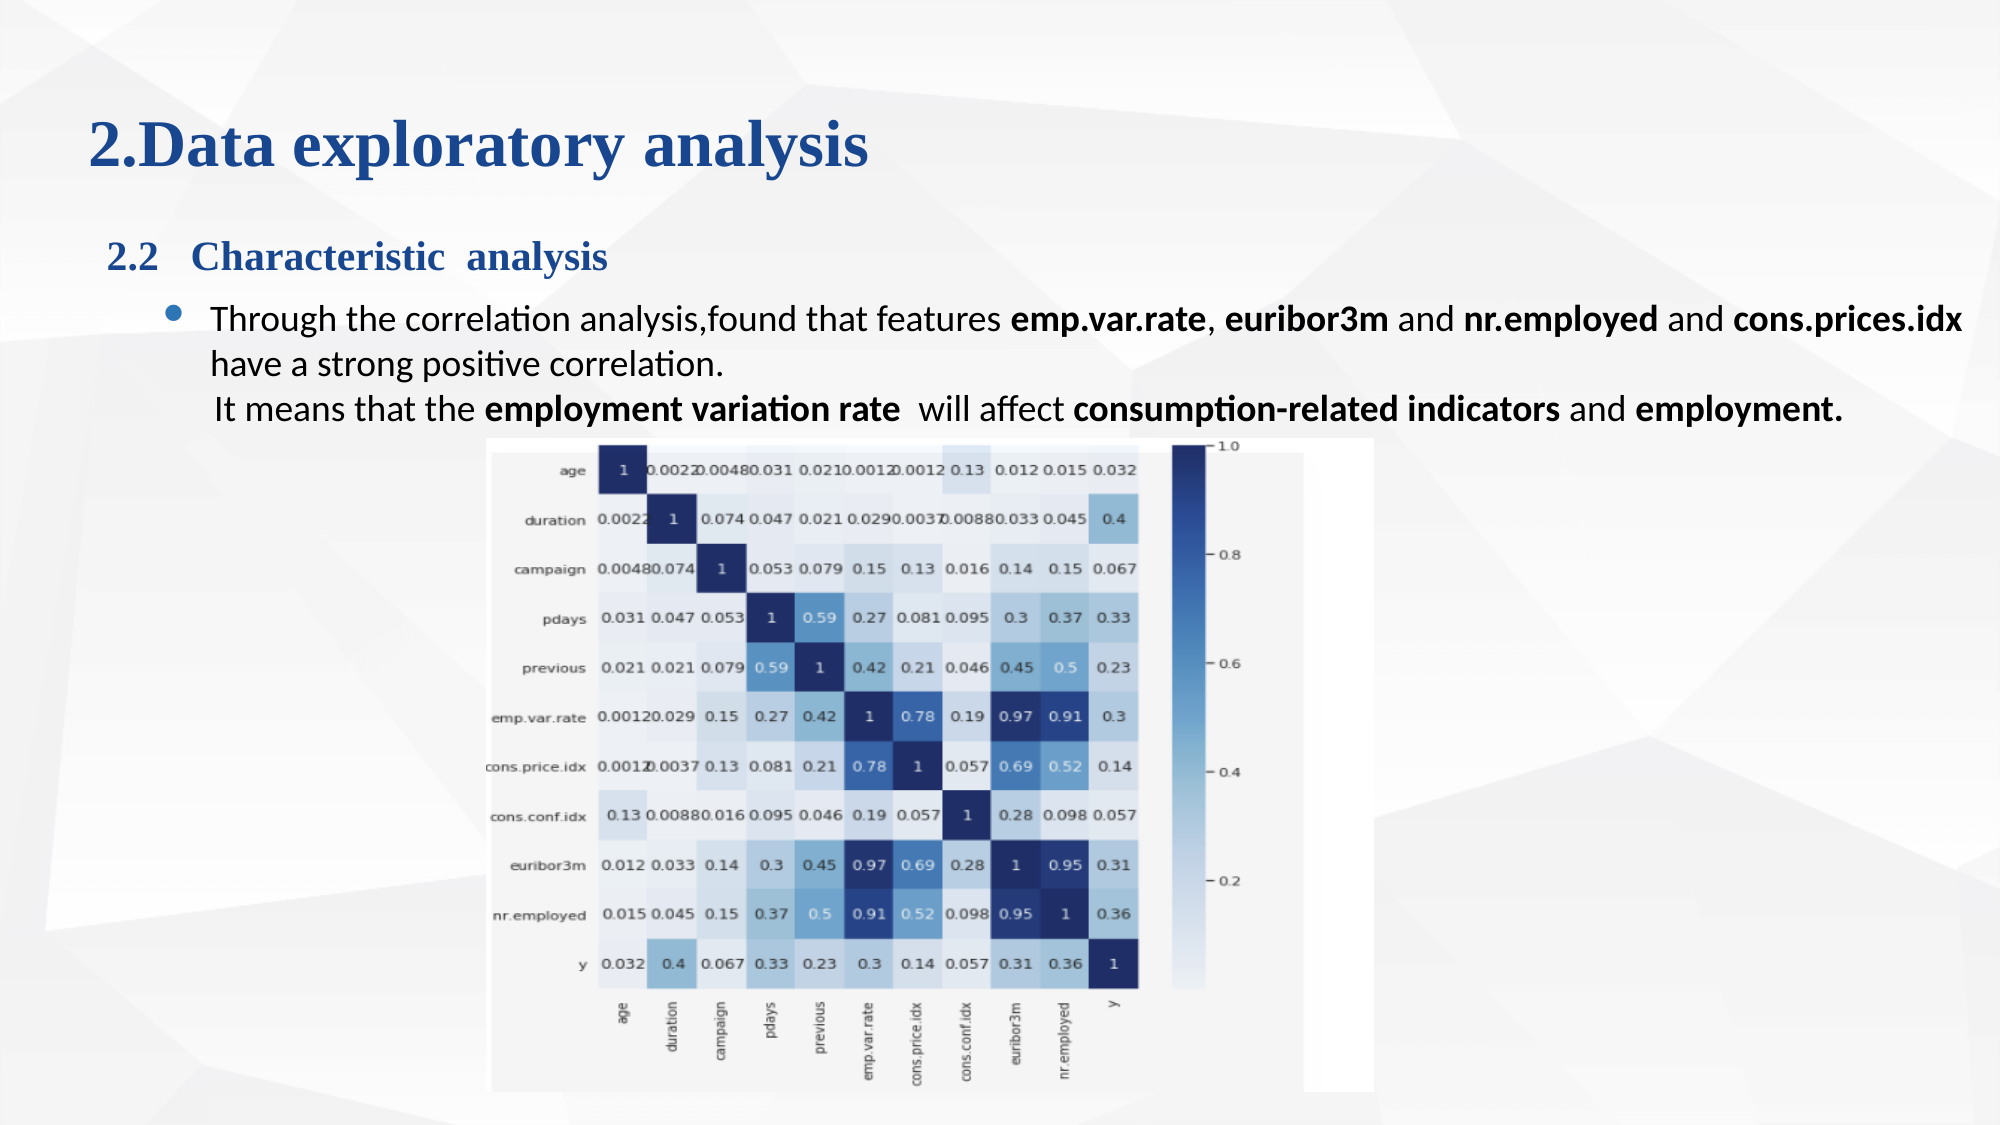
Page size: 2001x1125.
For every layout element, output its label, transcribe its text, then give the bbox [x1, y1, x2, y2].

text_box 2.Data exploratory analysis [73, 92, 1179, 268]
text_box Through the correlation analysis,found that features emp.var.rate, euribor3m and nr.employed and cons.prices.idx have a strong positive correlation. It means that the employment variation rate will affect consumption-related indicators and employment. [148, 286, 1994, 437]
text_box 2.2 Characteristic analysis [91, 221, 1092, 287]
picture [0, 0, 2000, 1125]
